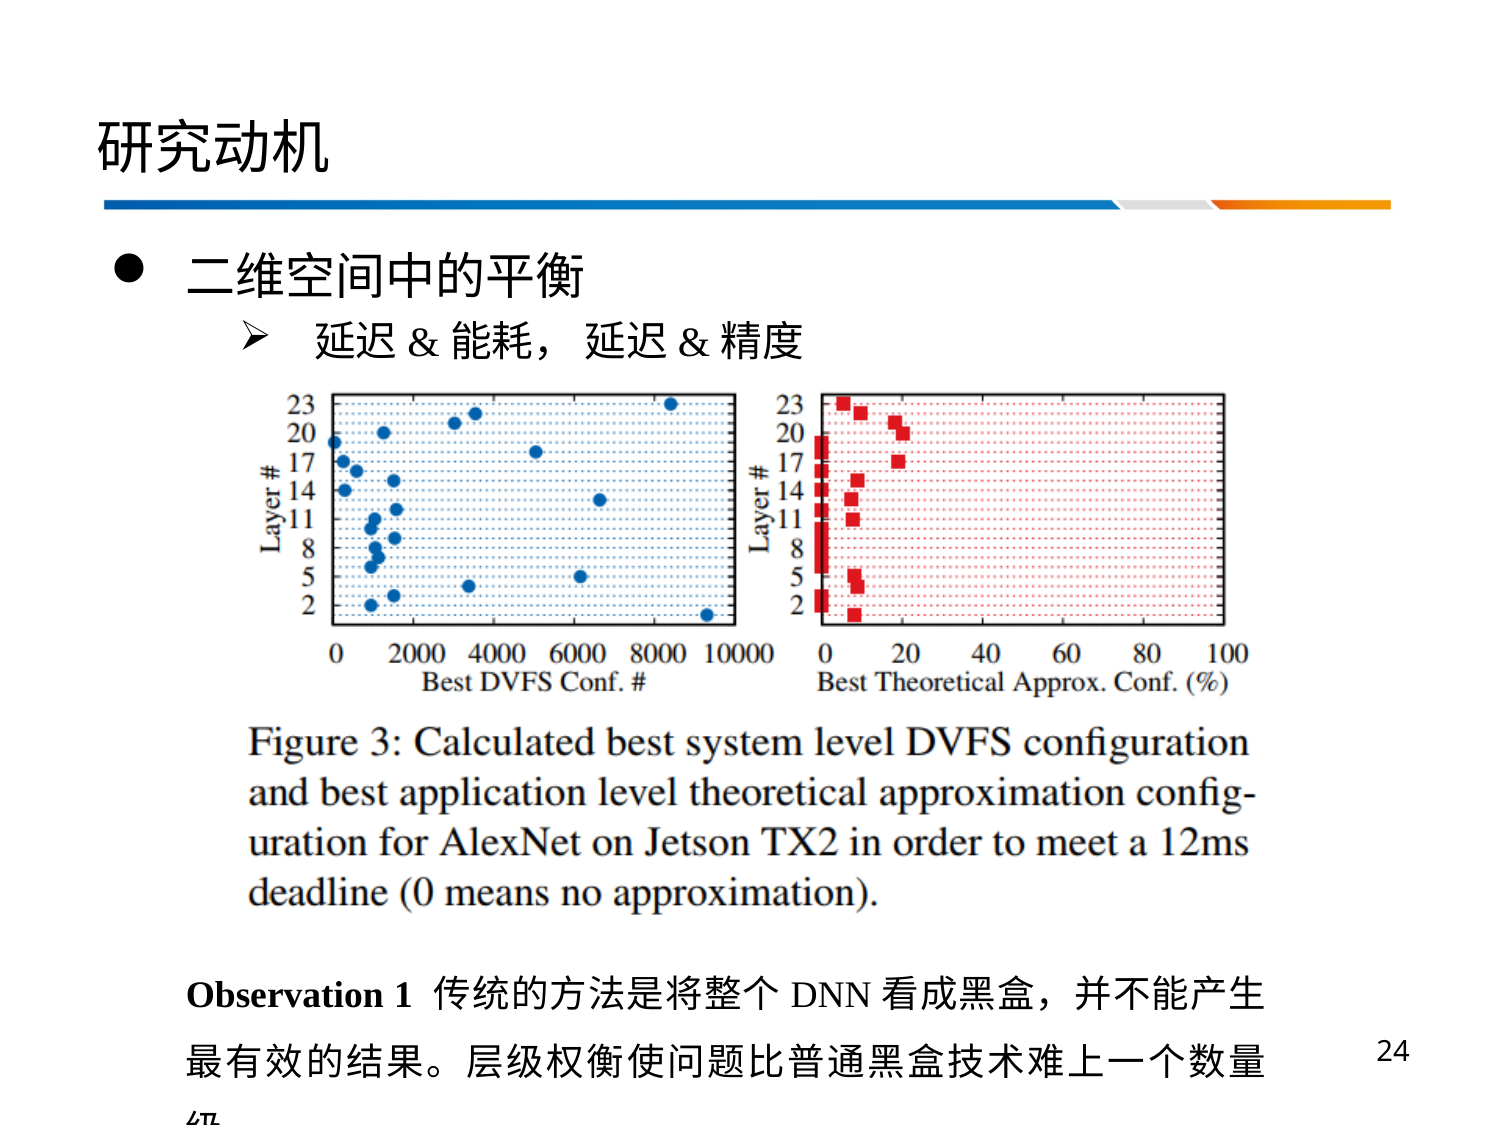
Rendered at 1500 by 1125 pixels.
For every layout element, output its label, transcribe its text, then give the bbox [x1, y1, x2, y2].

slide_number 24 [1282, 1024, 1426, 1103]
text_box 二维空间中的平衡 [82, 207, 1395, 313]
text_box Observation 1 传统的方法是将整个DNN看成黑盒，并不能产生最有效的结果。层级权衡使问题比普通黑盒技术难上一个数量级。 [171, 940, 1282, 1125]
title 研究动机 [80, 91, 742, 199]
picture [0, 0, 1500, 1125]
text_box 延迟&能耗， 延迟&精度 [135, 282, 845, 373]
